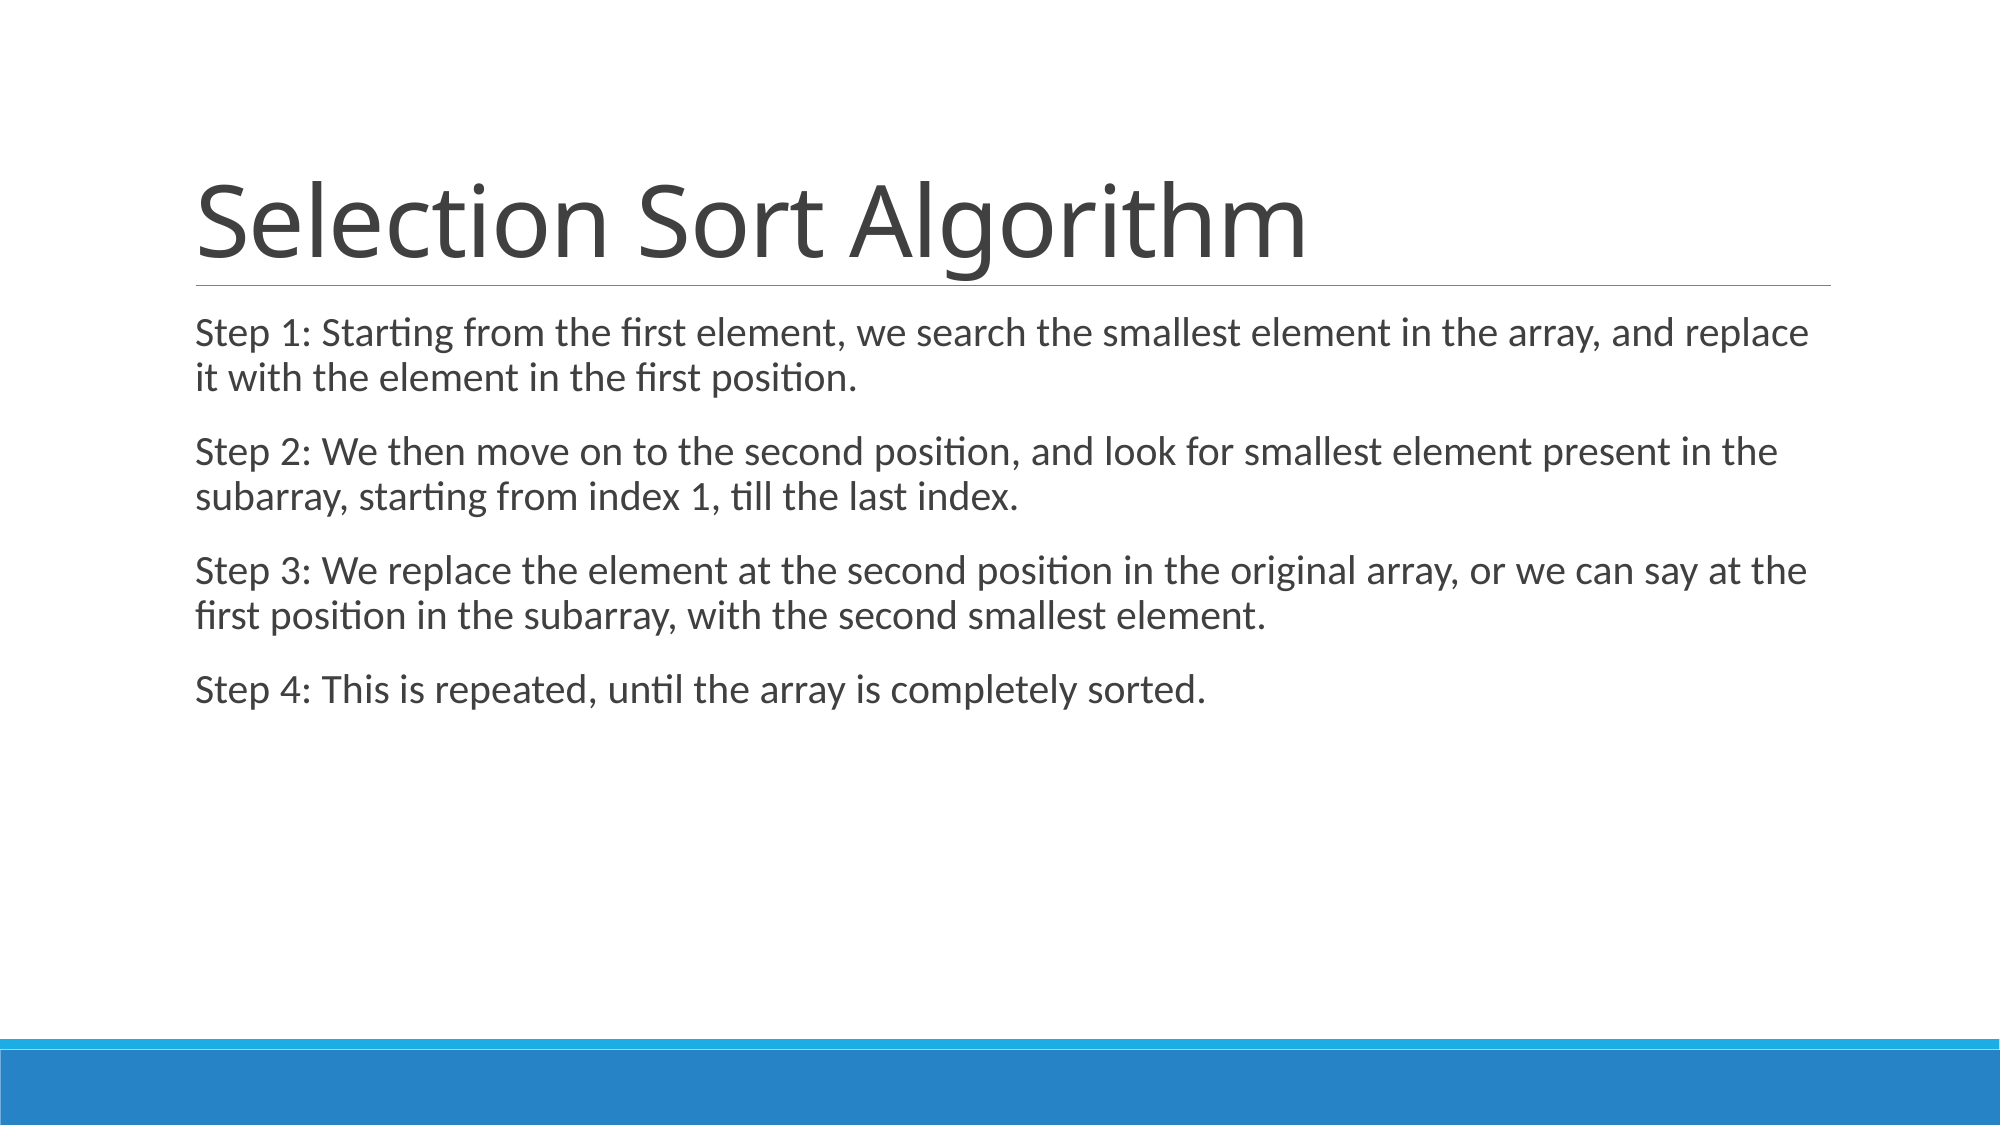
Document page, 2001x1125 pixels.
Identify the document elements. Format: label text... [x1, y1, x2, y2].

title Selection Sort Algorithm [180, 47, 1830, 285]
list Step 1: Starting from the first element, we search the smallest element in the array, and replace it with the element in the first position. Step 2: We then move on to the second position, and look for smallest element present in the subarray, starting from index 1, till the last index. Step 3: We replace the element at the second position in the original array, or we can say at the first position in the subarray, with the second smallest element. Step 4: This is repeated, until the array is completely sorted. [180, 302, 1830, 963]
